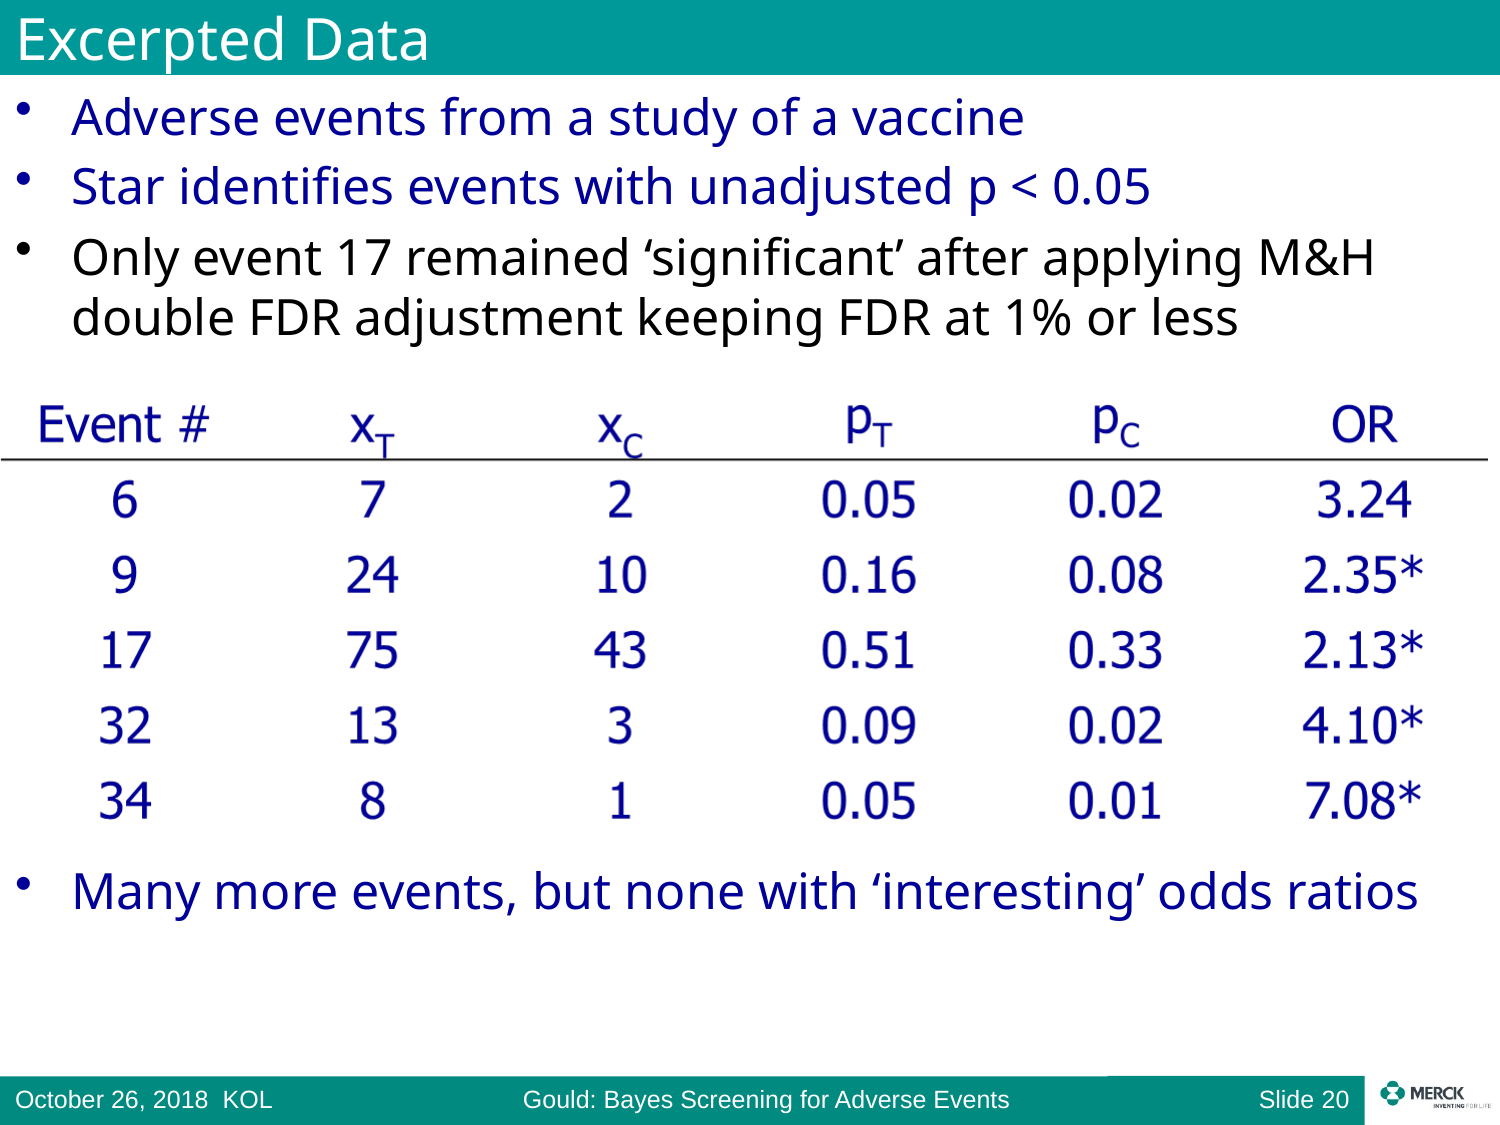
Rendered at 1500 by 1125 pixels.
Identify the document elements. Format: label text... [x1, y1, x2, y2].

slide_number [0, 1076, 1107, 1125]
picture [1368, 1072, 1500, 1120]
picture [0, 367, 1491, 859]
slide_number Slide 19 [1107, 1075, 1365, 1125]
title Excerpted Data [0, 0, 1500, 75]
list Adverse events from a study of a vaccine Star identifies events with unadjusted p < 0.05 Only event 17 remained ‘significant’ after applying M&H double FDR adjustment keeping FDR at 1% or less Many more events, but none with ‘interesting’ odds ratios [0, 77, 1500, 1072]
